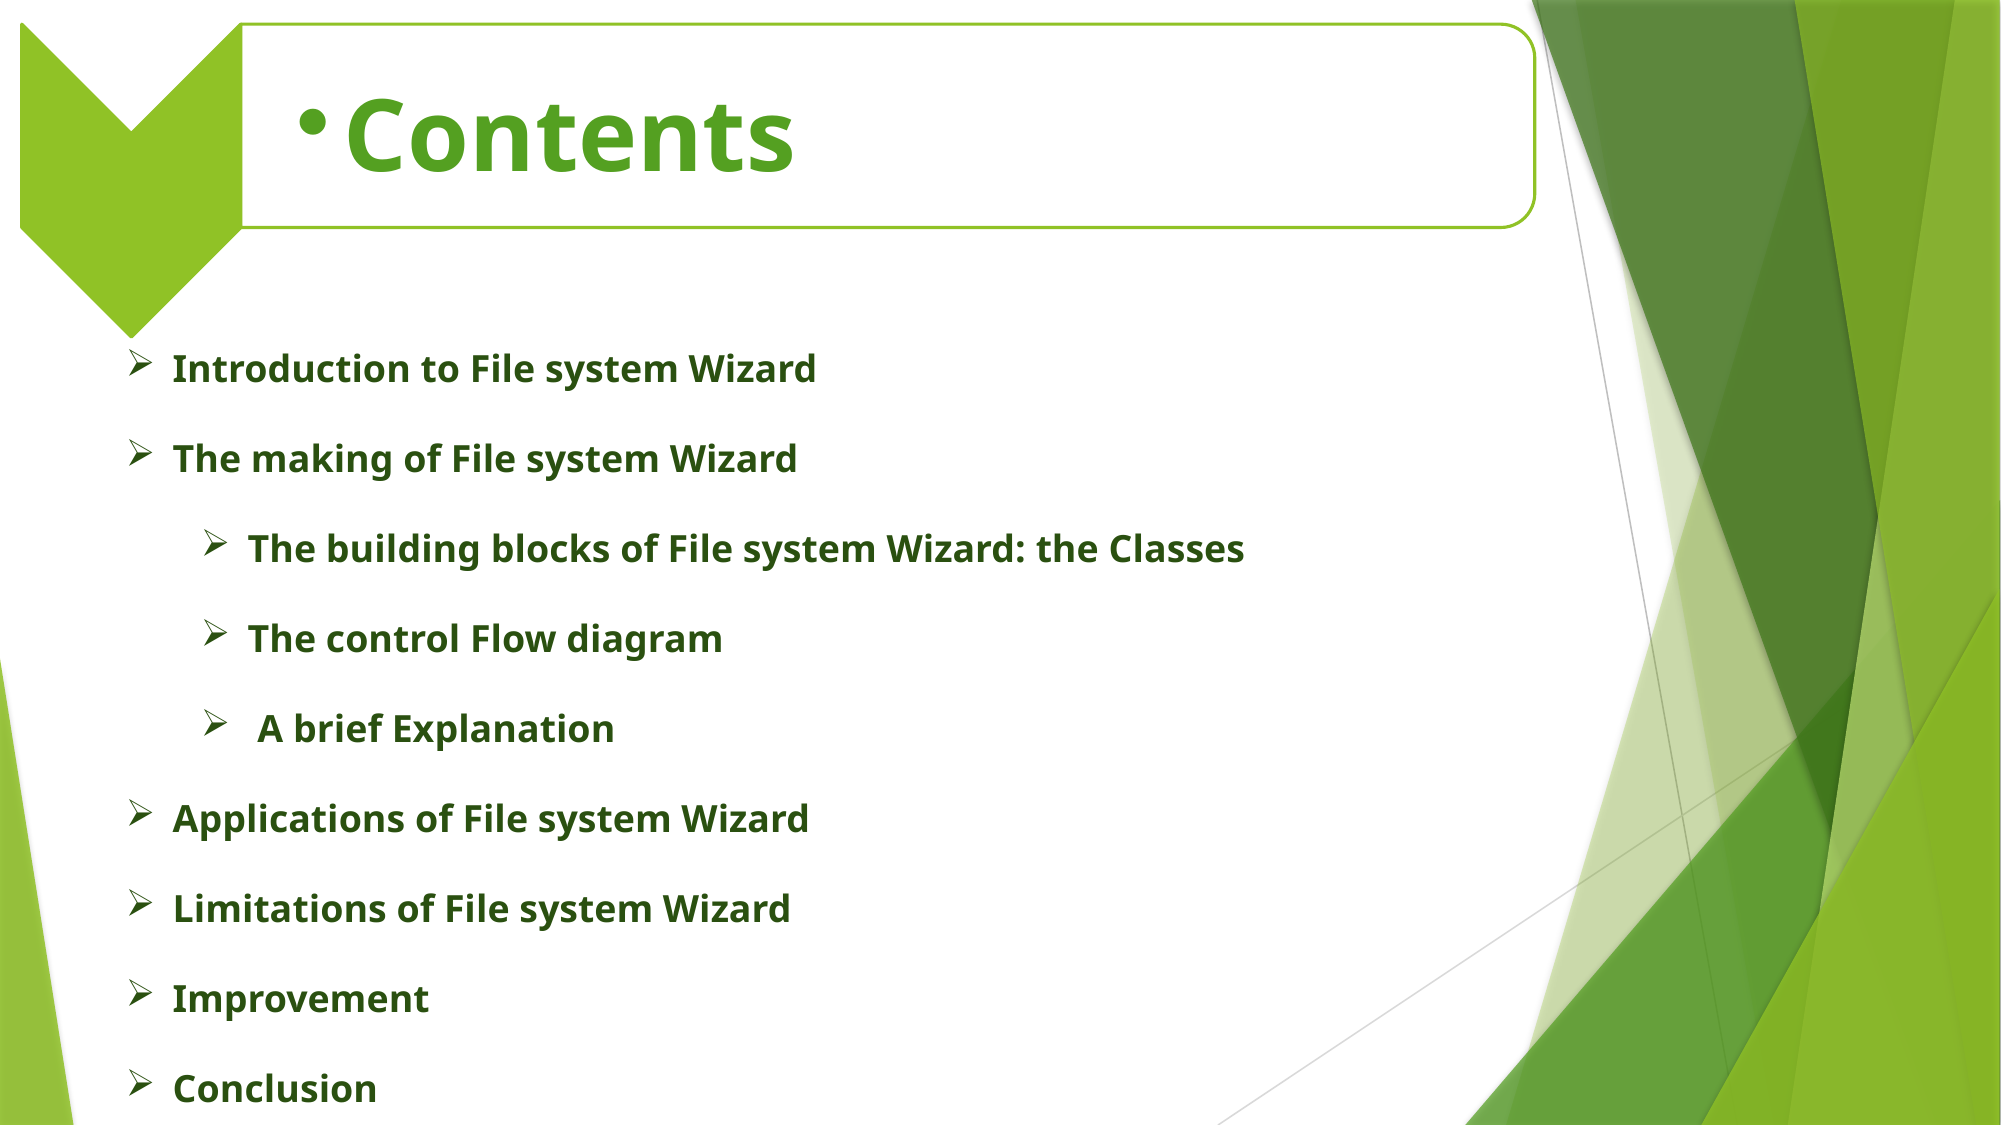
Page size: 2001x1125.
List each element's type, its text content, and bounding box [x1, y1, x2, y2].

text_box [21, 23, 1536, 338]
text_box Introduction to File system Wizard The making of File system Wizard The building blocks of File system Wizard: the Classes The control Flow diagram A brief Explanation Applications of File system Wizard Limitations of File system Wizard Improvement Conclusion [111, 337, 1557, 1118]
